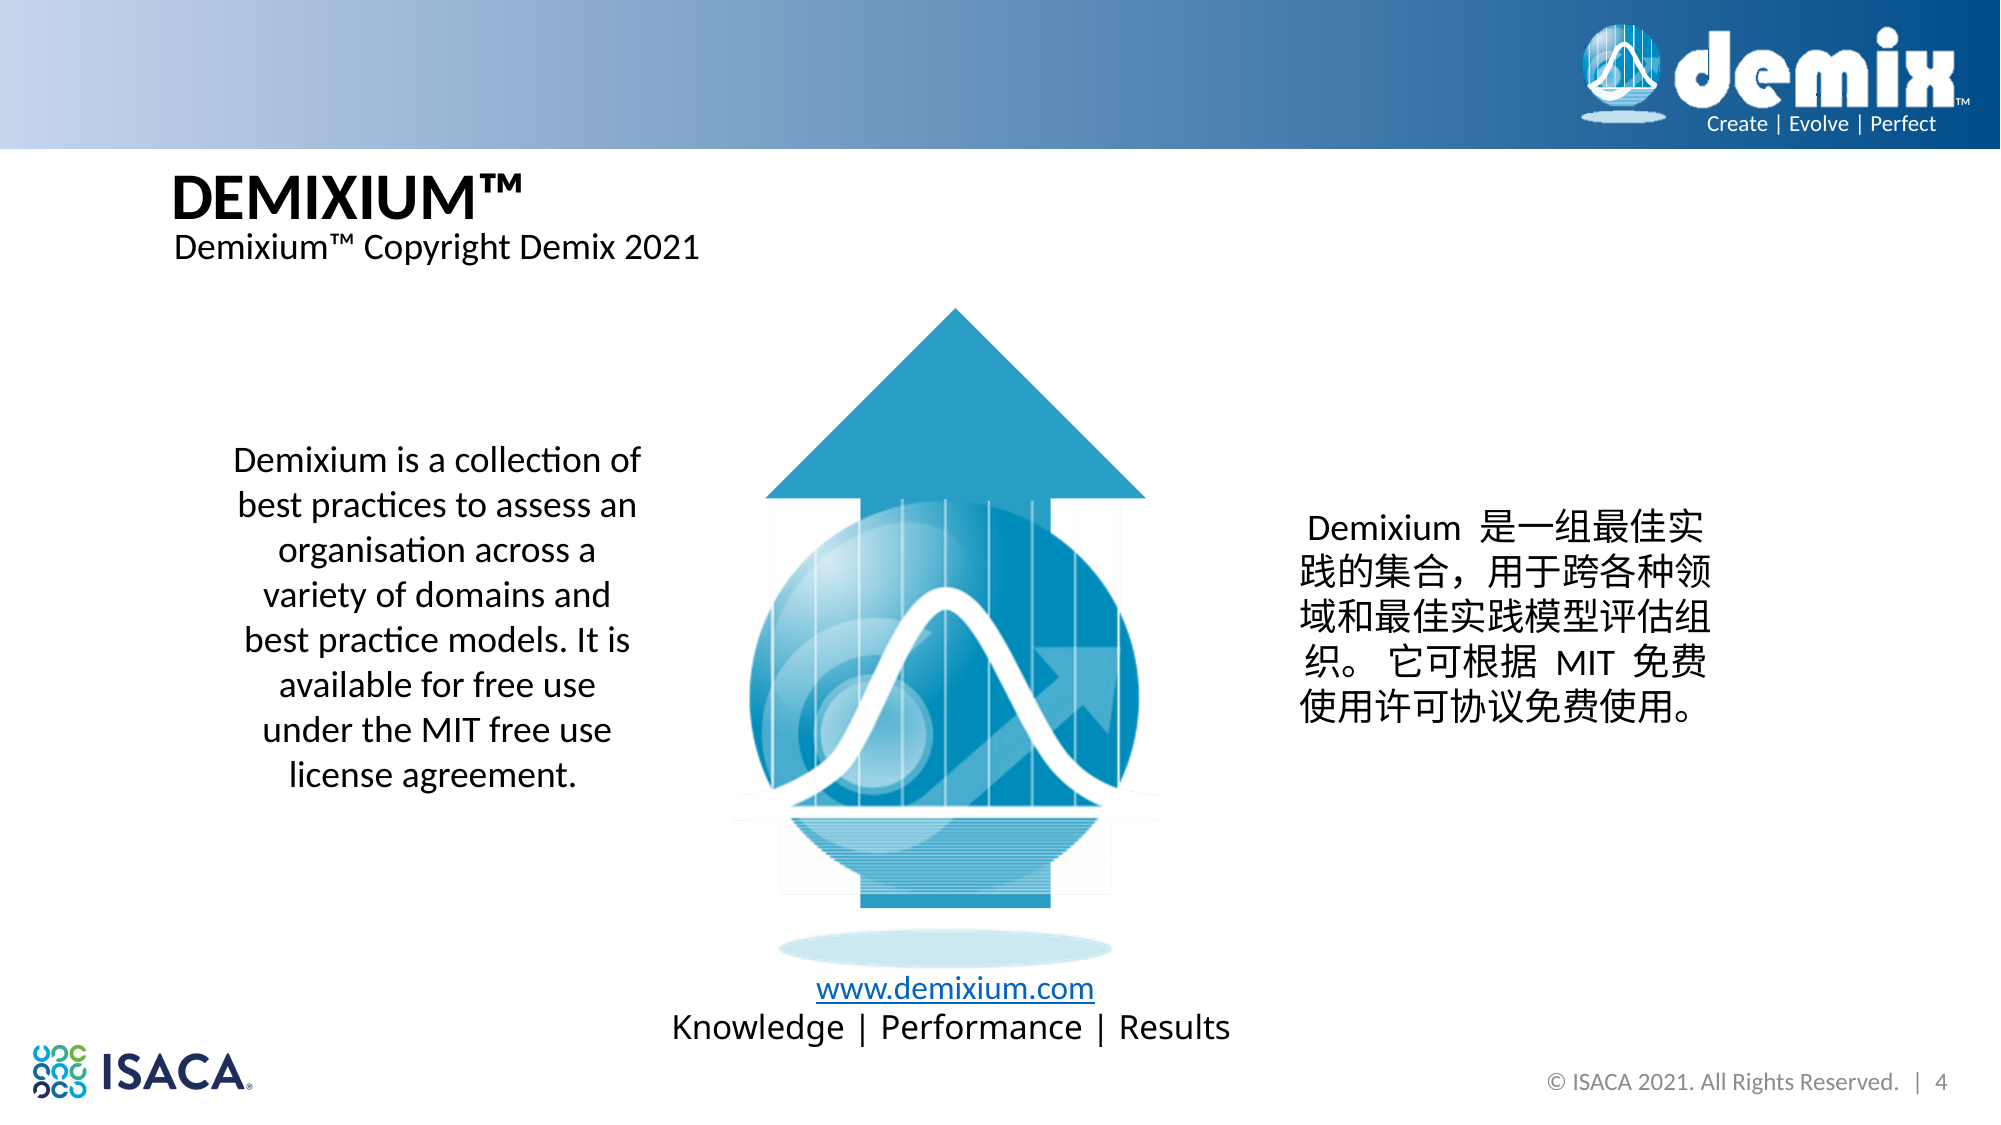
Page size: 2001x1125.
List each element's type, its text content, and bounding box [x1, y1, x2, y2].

text_box Demixium is a collection of best practices to assess an organisation across a variety of domains and best practice models. It is available for free use under the MIT free use license agreement. [214, 427, 661, 803]
title DEMIXIUM™ [156, 148, 1862, 248]
text_box Demixium™ Copyright Demix 2021 [159, 214, 716, 275]
picture [29, 1043, 255, 1103]
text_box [732, 308, 1179, 1033]
text_box www.demixium.com Knowledge | Performance | Results [455, 958, 1456, 1054]
picture [1549, 3, 2000, 153]
text_box Demixium 是一组最佳实践的集合，用于跨各种领域和最佳实践模型评估组织。 它可根据 MIT 免费使用许可协议免费使用。 [1283, 495, 1730, 736]
